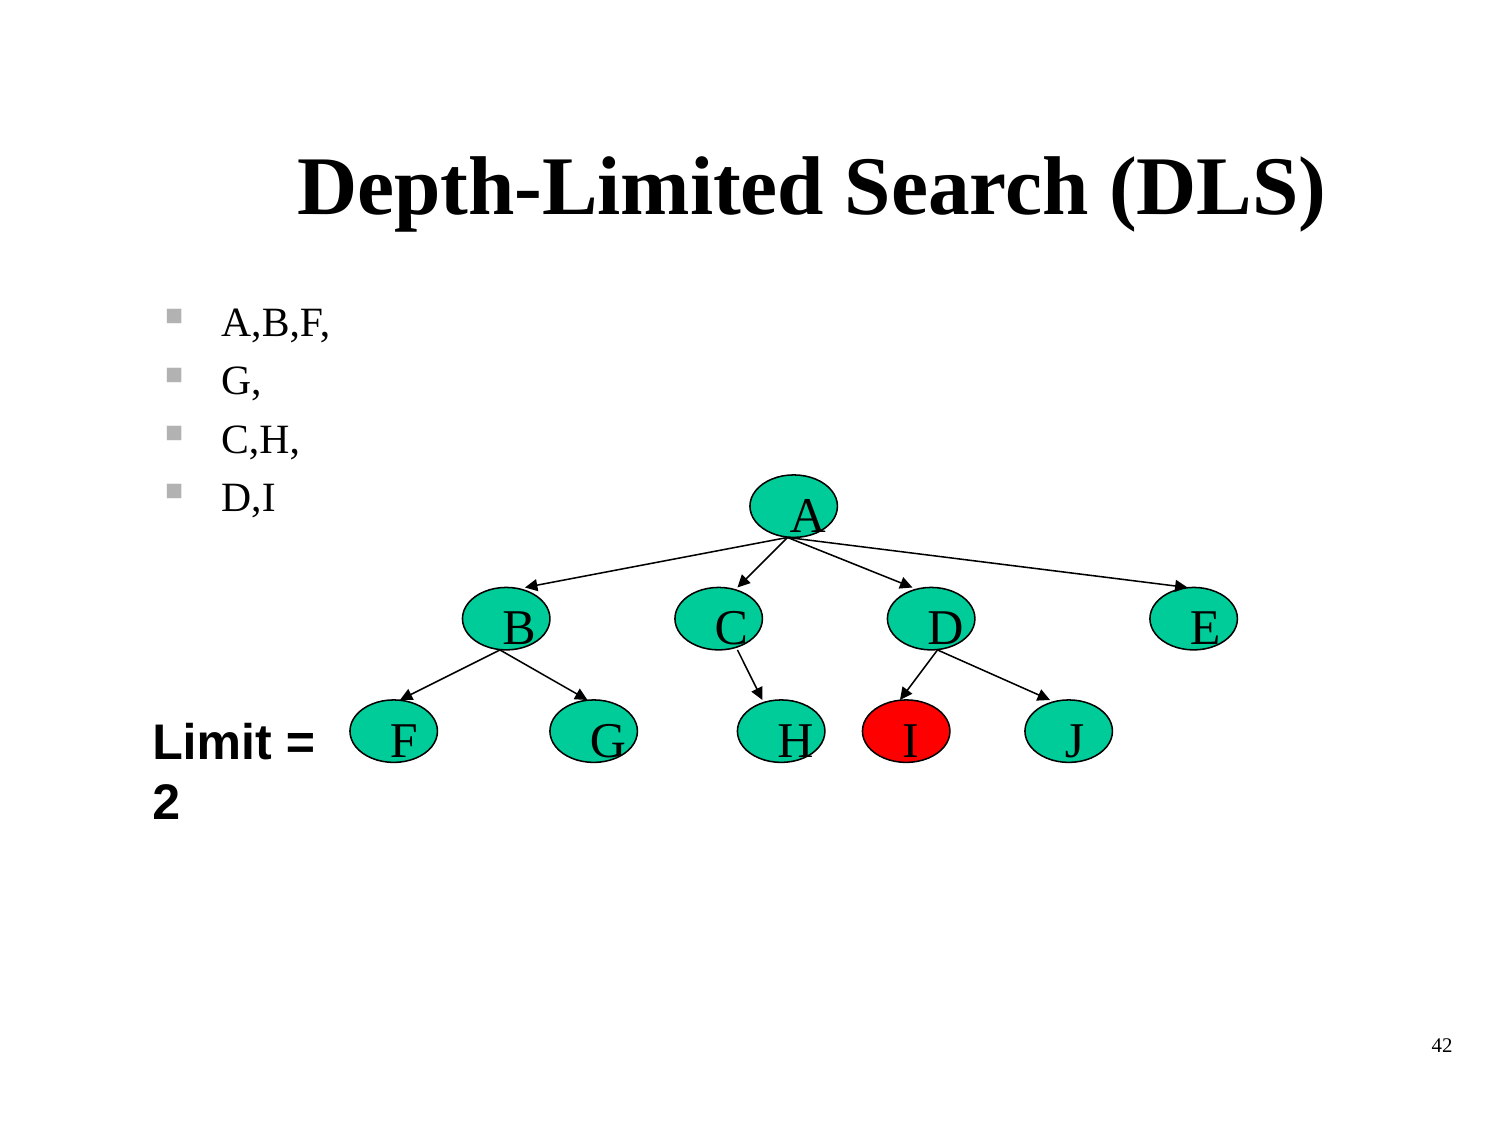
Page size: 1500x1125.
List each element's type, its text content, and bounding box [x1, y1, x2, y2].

text_box [955, 658, 1049, 698]
text_box [900, 658, 932, 698]
title Depth-Limited Search (DLS) [174, 87, 1451, 276]
text_box [741, 658, 763, 698]
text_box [674, 587, 763, 651]
text_box [808, 546, 911, 585]
text_box [1175, 579, 1184, 585]
text_box [401, 658, 485, 698]
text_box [349, 699, 438, 763]
slide_number 42 [1154, 1023, 1468, 1100]
text_box [738, 546, 780, 585]
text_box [1024, 699, 1113, 763]
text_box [737, 699, 826, 763]
text_box [513, 658, 587, 698]
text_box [749, 474, 838, 538]
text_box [462, 587, 551, 651]
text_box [887, 587, 976, 651]
text_box A,B,F, G, C,H, D,I [149, 287, 1425, 425]
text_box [549, 699, 638, 763]
text_box Limit = 2 [137, 702, 338, 837]
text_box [862, 699, 951, 763]
text_box [528, 544, 749, 585]
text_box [1149, 587, 1238, 651]
